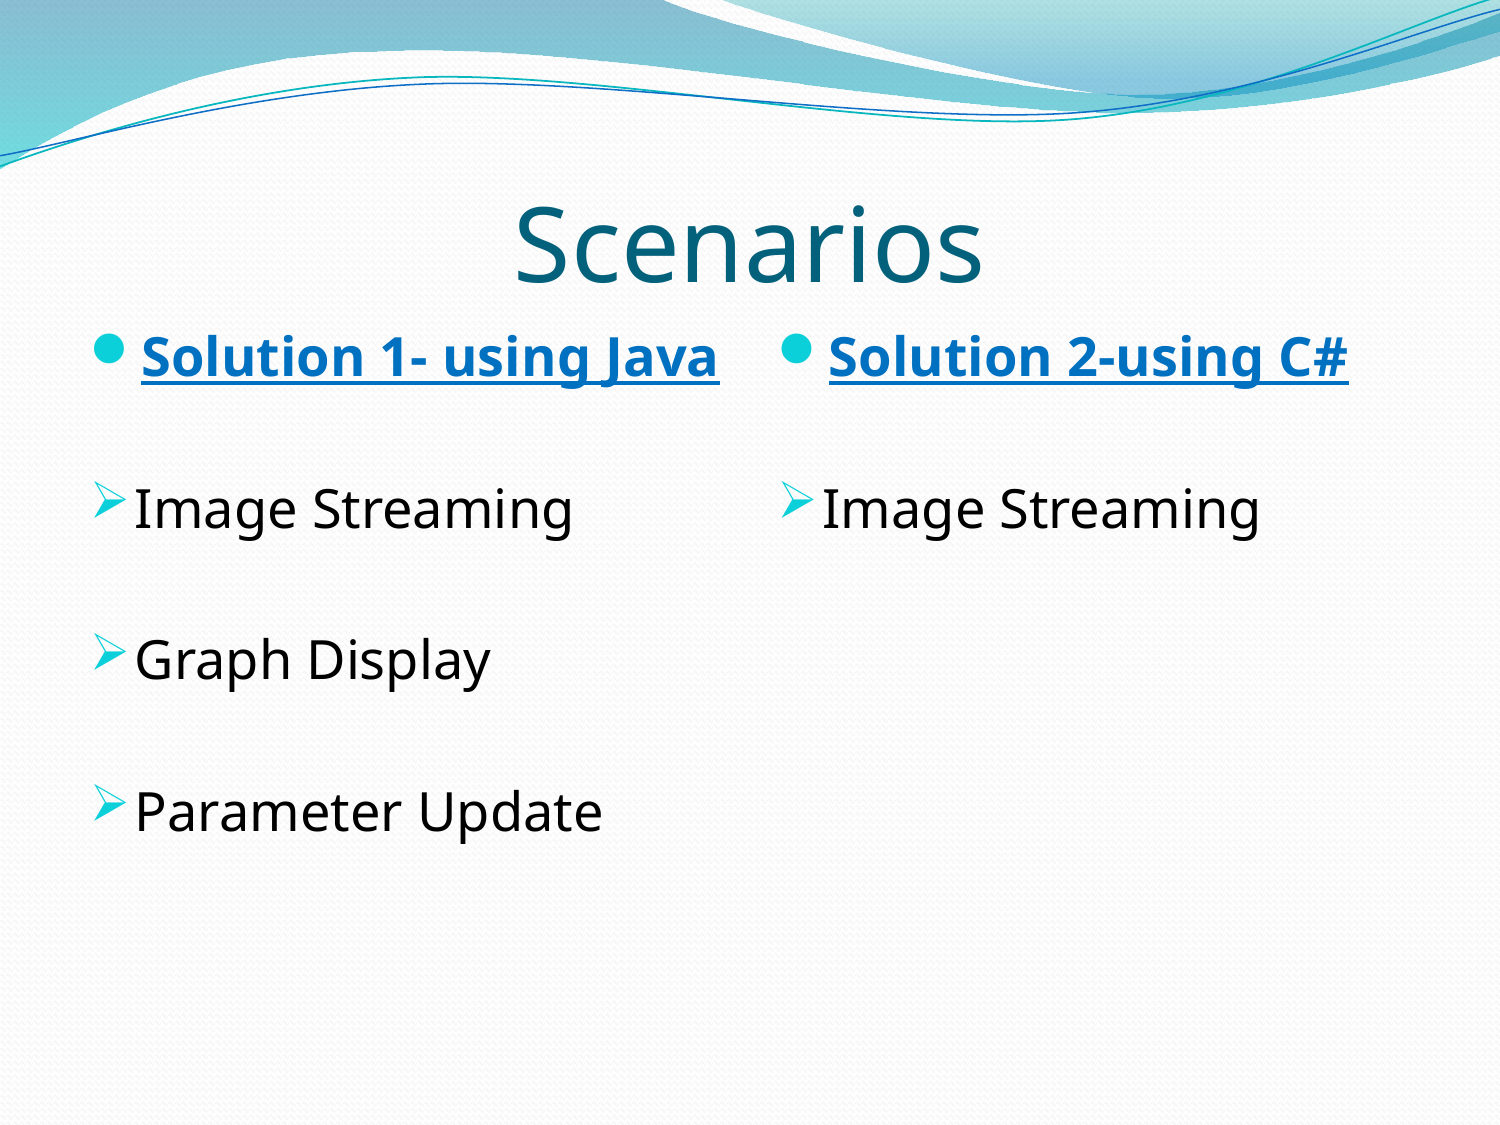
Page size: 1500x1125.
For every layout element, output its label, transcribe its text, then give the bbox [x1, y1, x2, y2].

title Scenarios [75, 115, 1425, 303]
list Solution 2-using C# Image Streaming [762, 314, 1425, 1043]
list Solution 1- using Java Image Streaming Graph Display Parameter Update [75, 314, 738, 1043]
